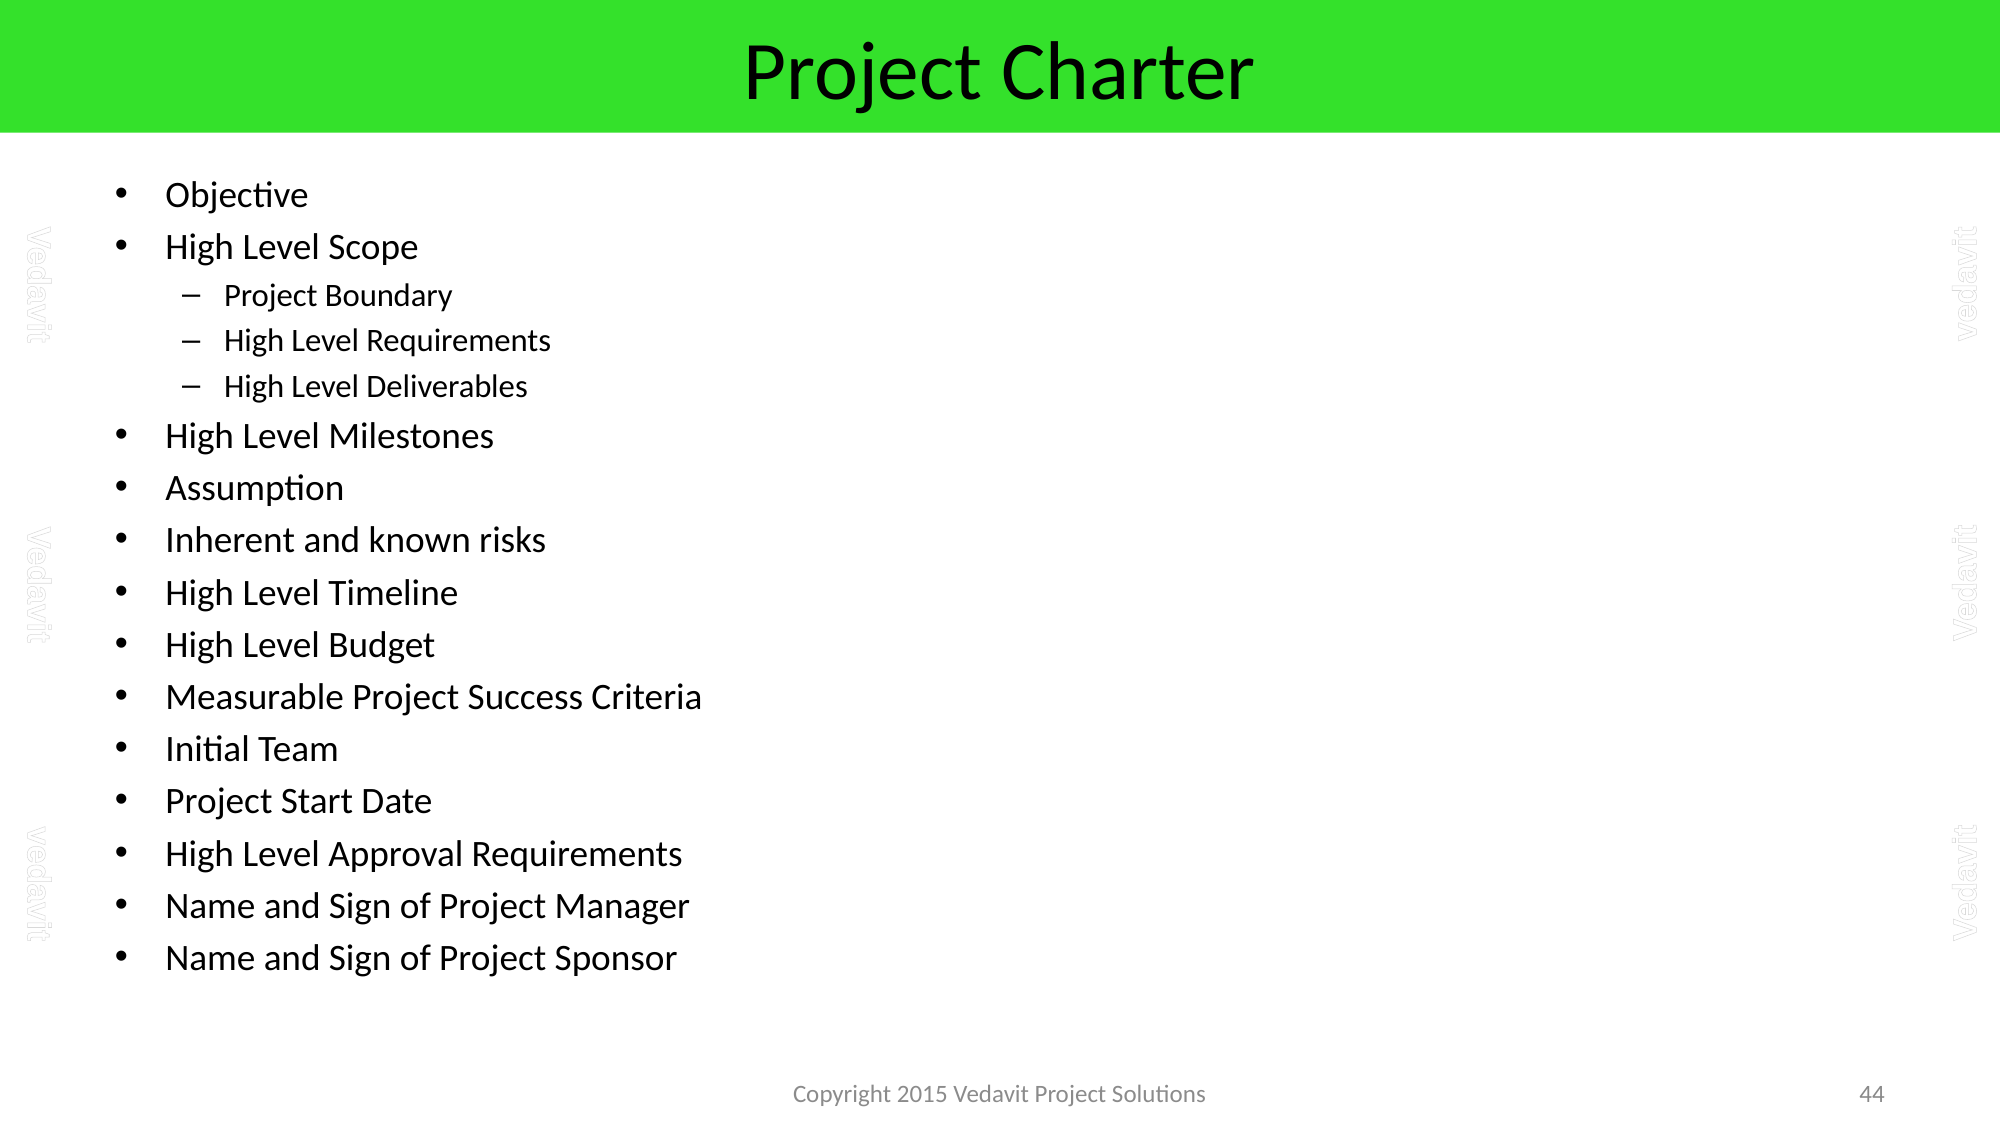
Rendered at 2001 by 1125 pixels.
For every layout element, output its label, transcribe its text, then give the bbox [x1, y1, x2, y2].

slide_number 44 [1433, 1062, 1900, 1123]
title Project Charter [0, 0, 2000, 133]
list Objective High Level Scope Project Boundary High Level Requirements High Level Deliverables High Level Milestones Assumption Inherent and known risks High Level Timeline High Level Budget Measurable Project Success Criteria Initial Team Project Start Date High Level Approval Requirements Name and Sign of Project Manager Name and Sign of Project Sponsor [99, 162, 1900, 1000]
footer Copyright 2015 Vedavit Project Solutions [683, 1062, 1317, 1123]
